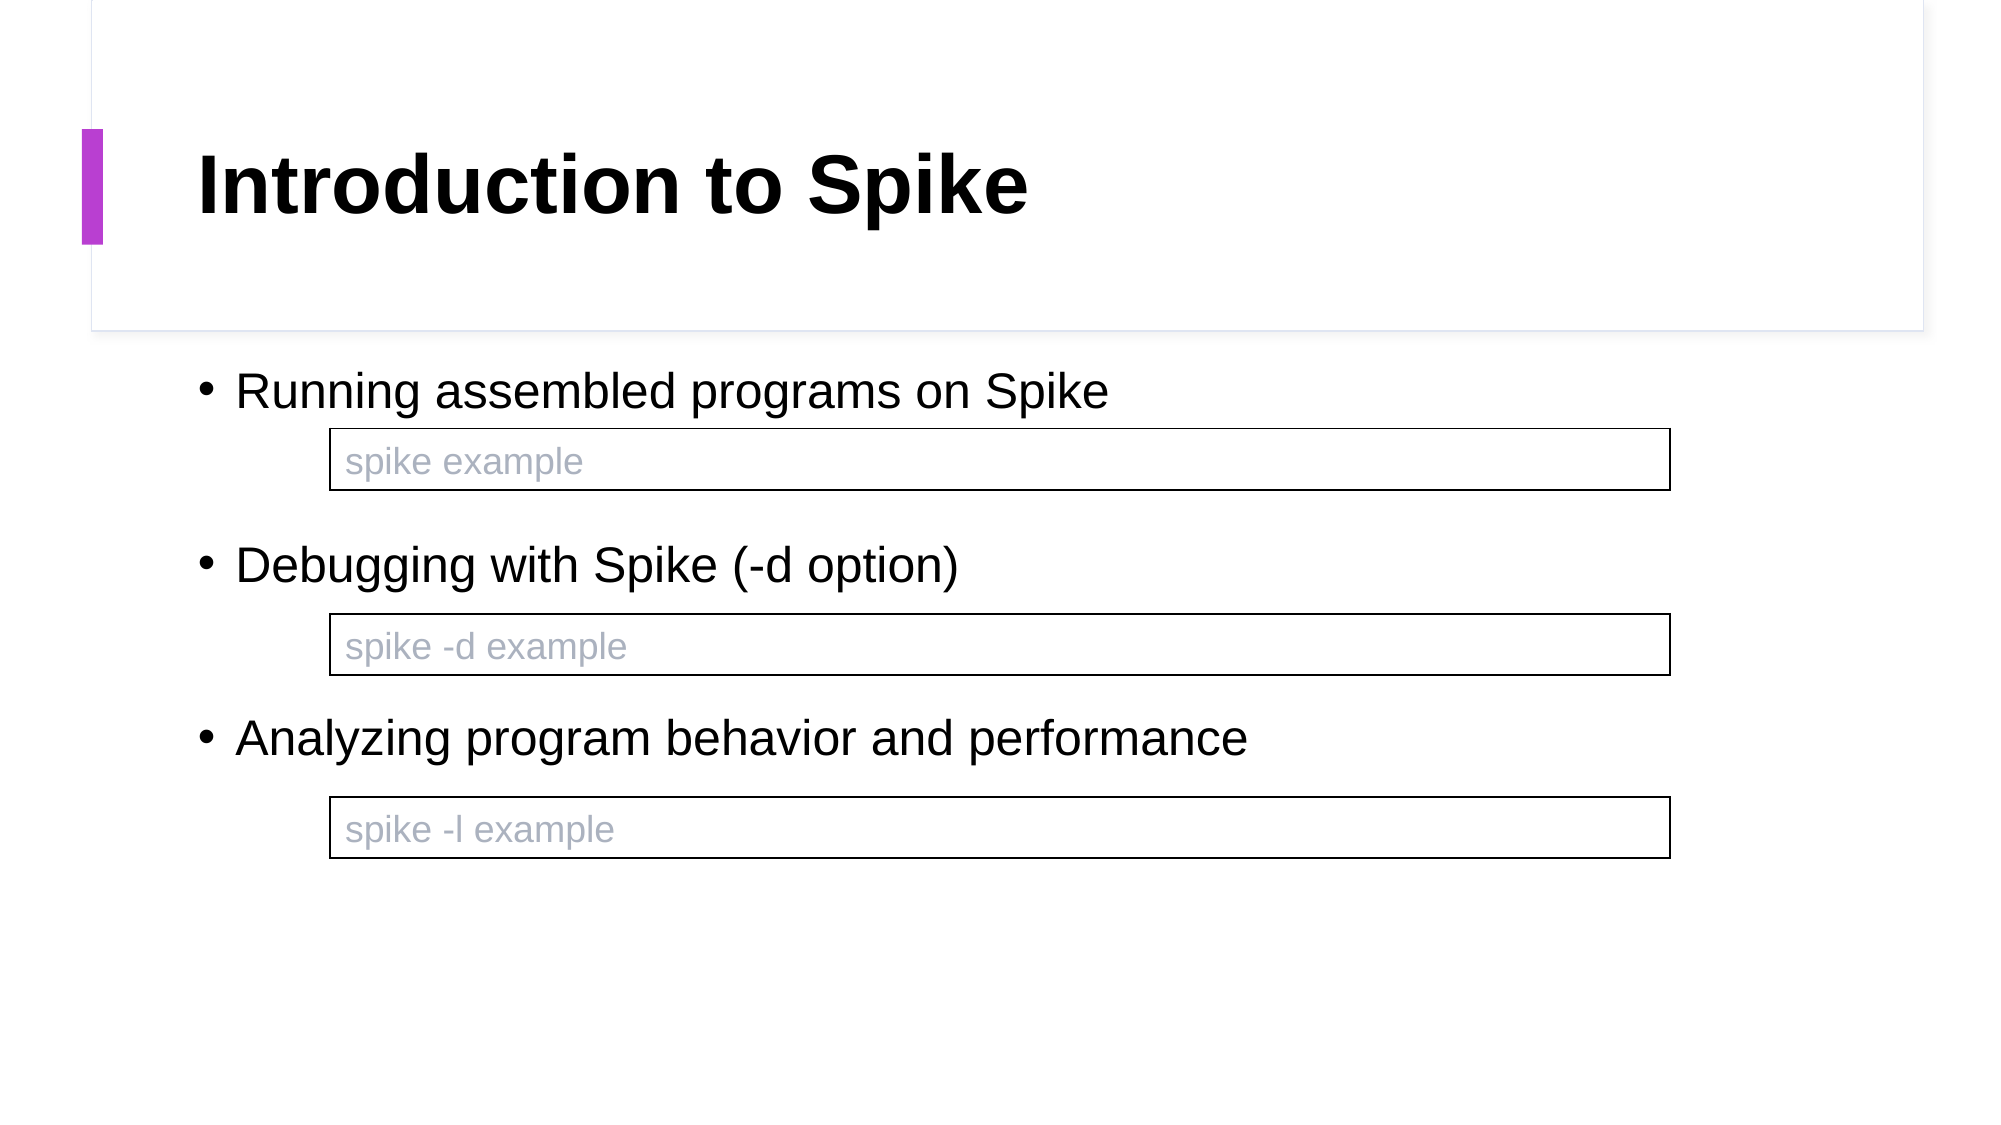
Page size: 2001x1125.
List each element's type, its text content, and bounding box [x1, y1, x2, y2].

title Introduction to Spike [183, 90, 1851, 284]
table_header spike -d example [331, 615, 1669, 674]
table_header spike -l example [331, 798, 1669, 857]
list Running assembled programs on Spike Debugging with Spike (-d option) Analyzing program behavior and performance [183, 345, 1851, 1013]
table_header spike example [331, 429, 1669, 489]
